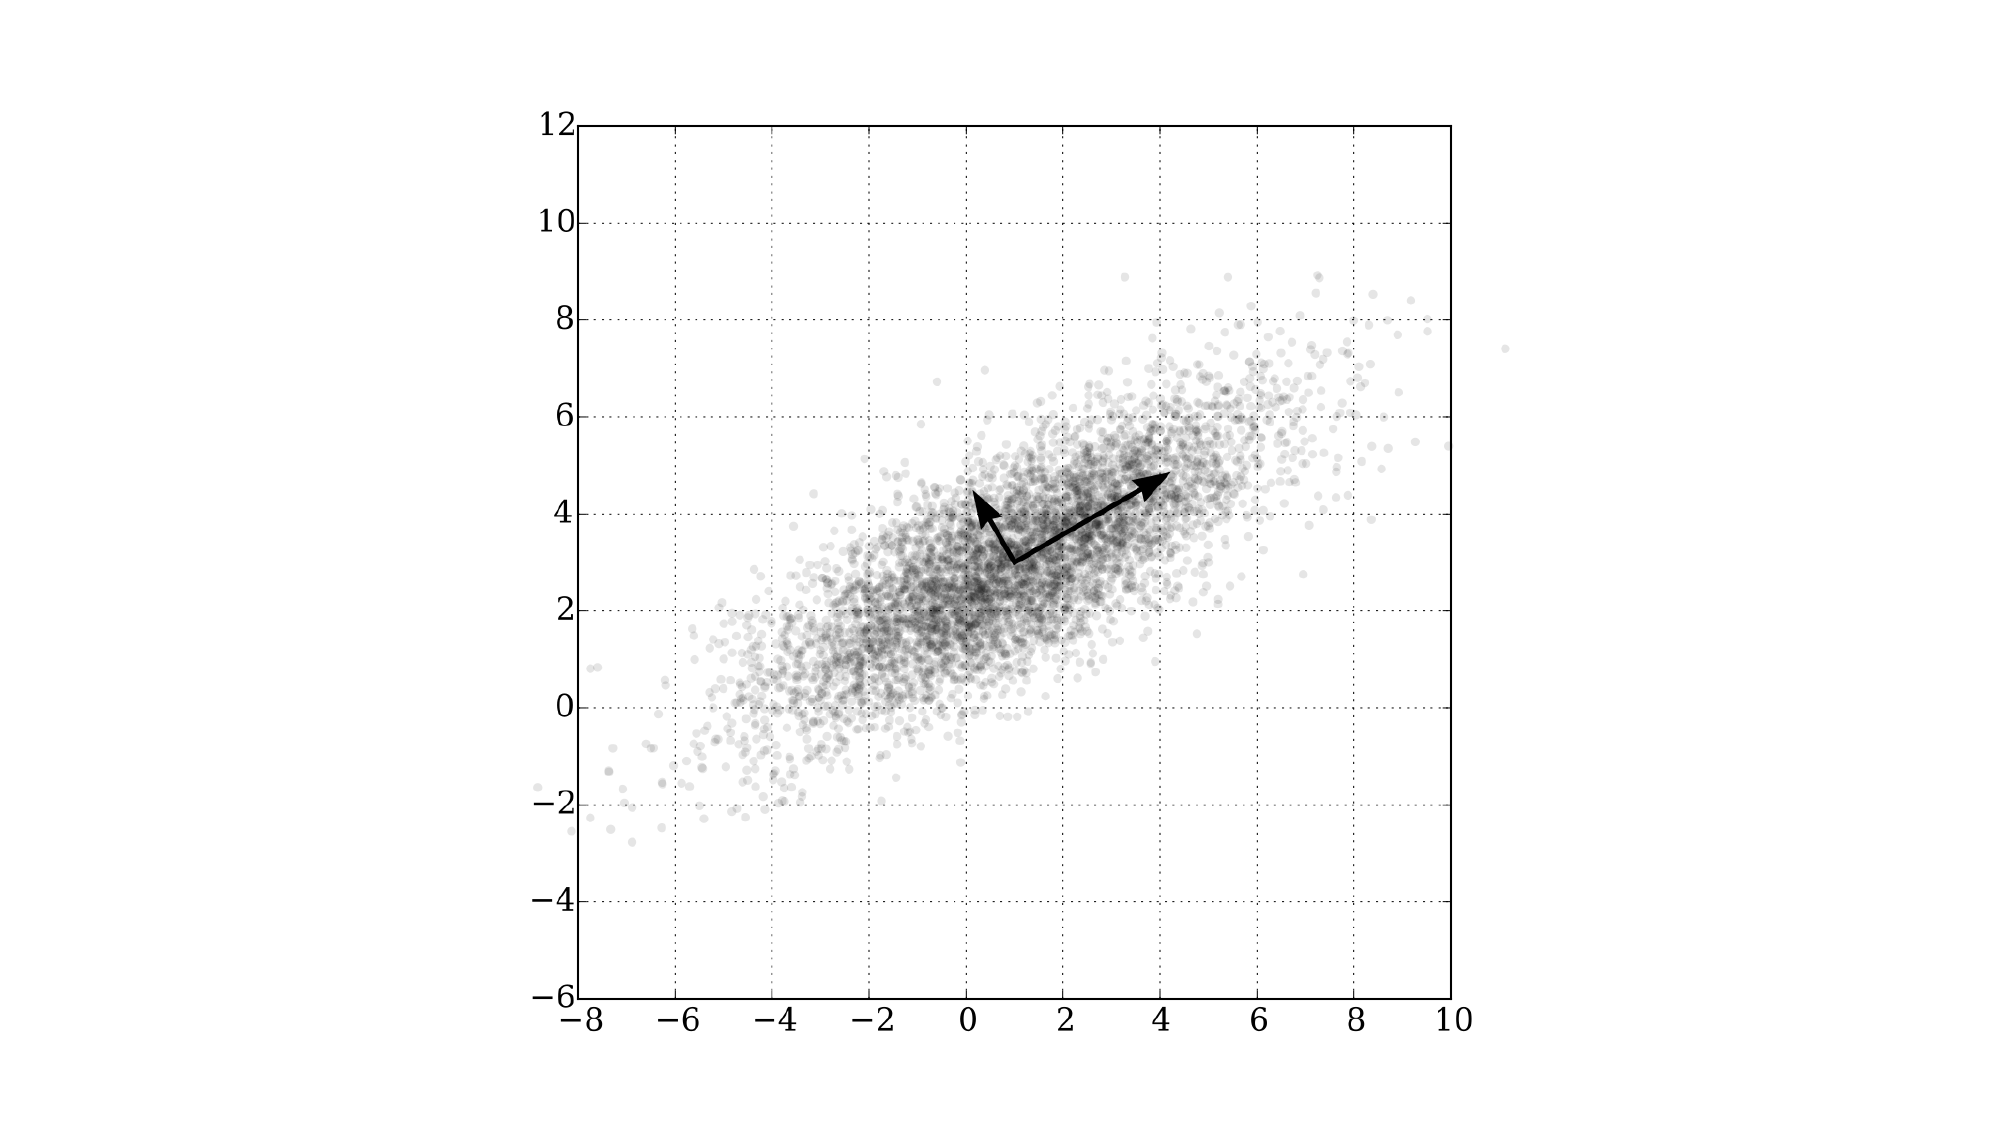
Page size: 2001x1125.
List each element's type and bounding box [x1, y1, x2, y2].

picture [437, 0, 1563, 1125]
